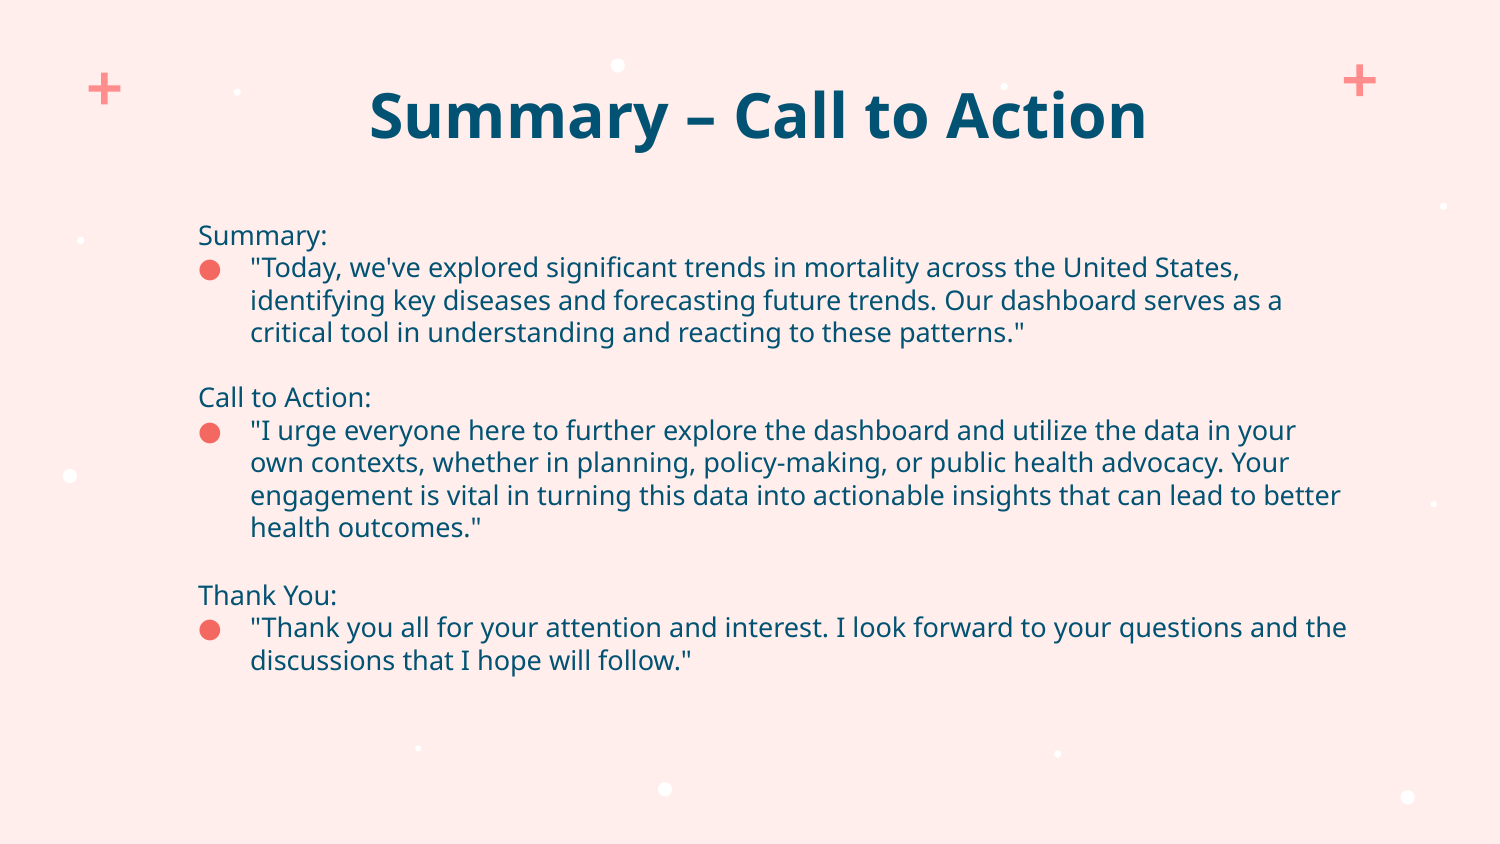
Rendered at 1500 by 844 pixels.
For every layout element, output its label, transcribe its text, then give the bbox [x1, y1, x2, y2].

title Summary – Call to Action [253, 47, 1266, 166]
list Summary: "Today, we've explored significant trends in mortality across the United States, identifying key diseases and forecasting future trends. Our dashboard serves as a critical tool in understanding and reacting to these patterns." Call to Action: "I urge everyone here to further explore the dashboard and utilize the data in your own contexts, whether in planning, policy-making, or public health advocacy. Your engagement is vital in turning this data into actionable insights that can lead to better health outcomes." Thank You: "Thank you all for your attention and interest. I look forward to your questions and the discussions that I hope will follow." [160, 203, 1367, 746]
